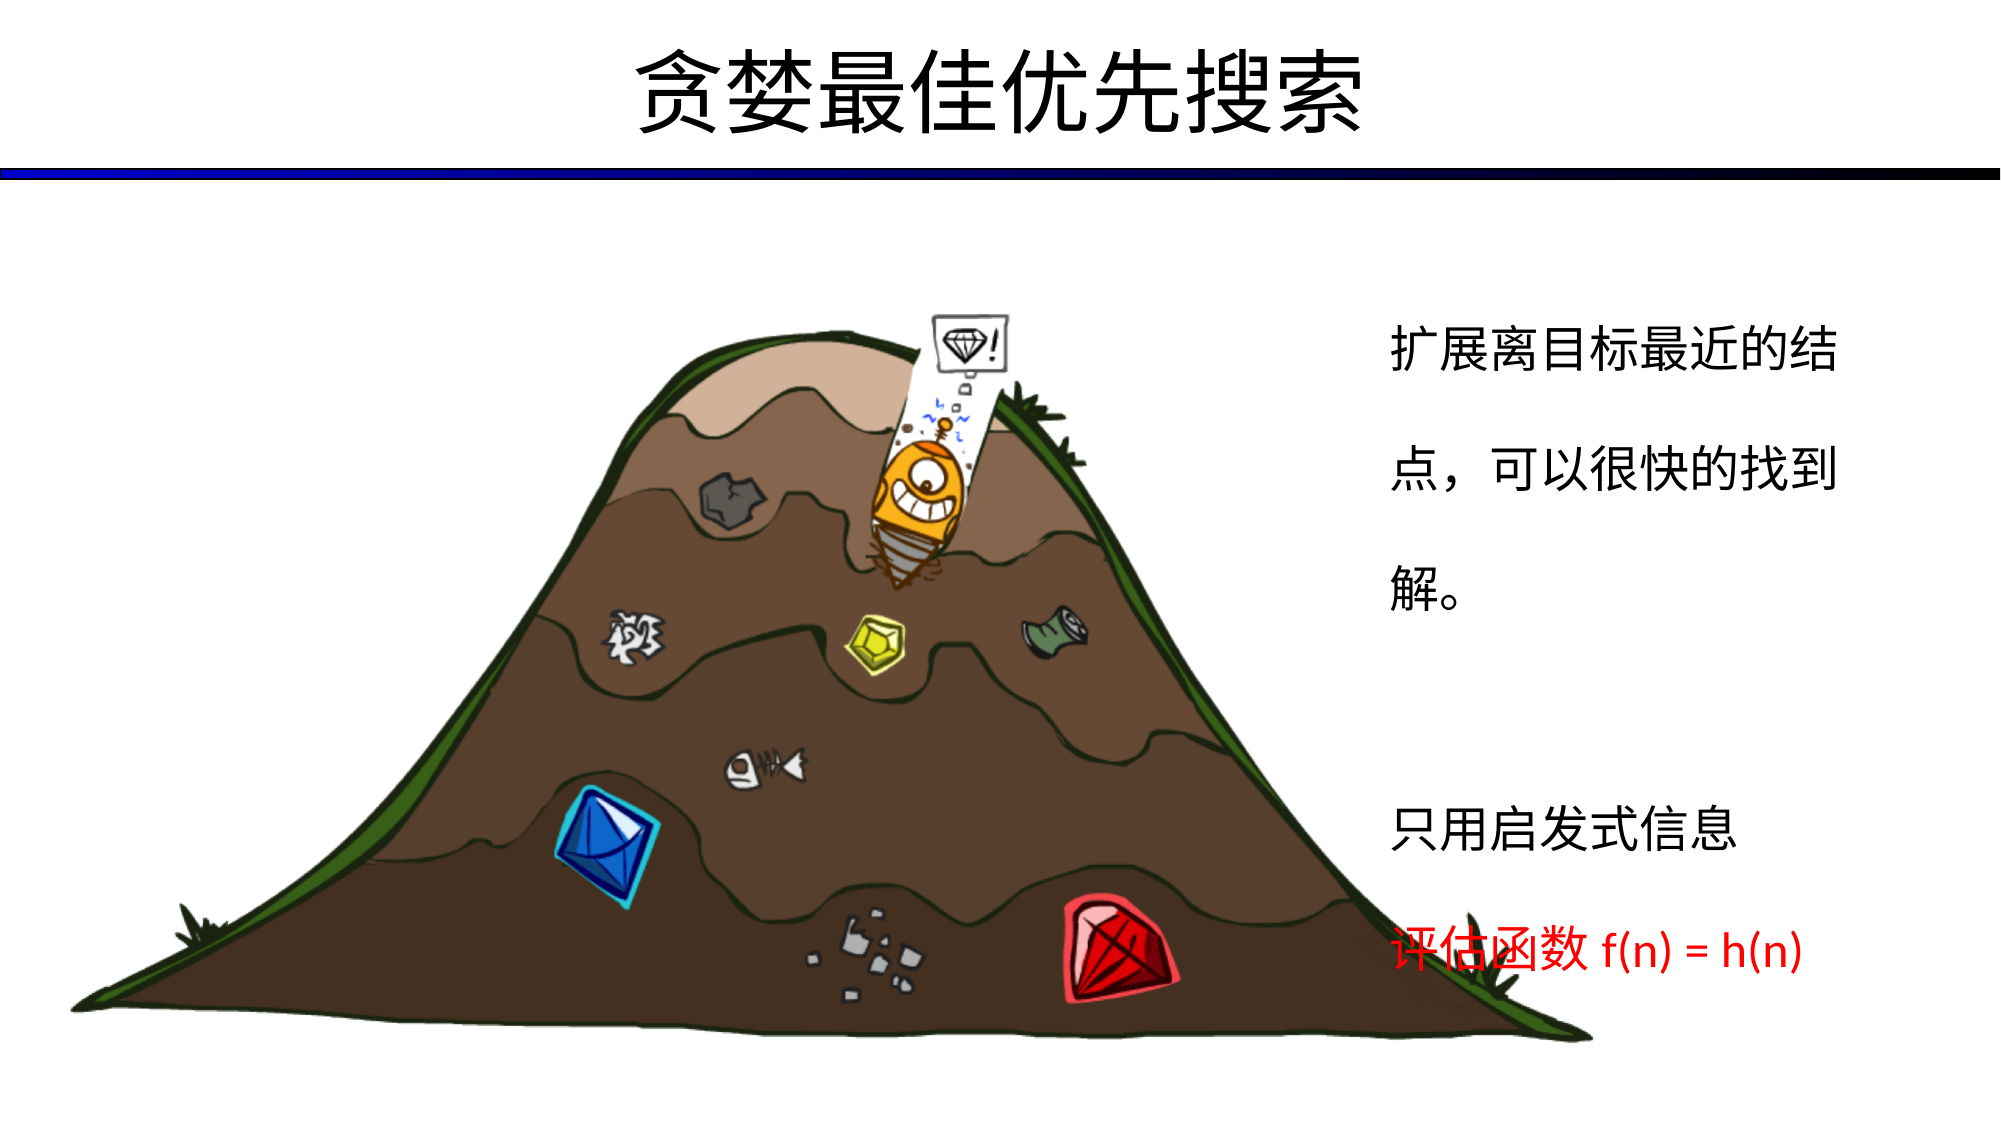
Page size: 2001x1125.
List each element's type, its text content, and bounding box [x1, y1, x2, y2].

title 贪婪最佳优先搜索 [1615, 0, 2000, 184]
picture [12, 0, 1613, 1125]
text_box 扩展离目标最近的结点，可以很快的找到解。 只用启发式信息 评估函数f(n) = h(n) [1615, 250, 1938, 985]
title 贪婪最佳优先搜索 [0, 0, 6, 184]
